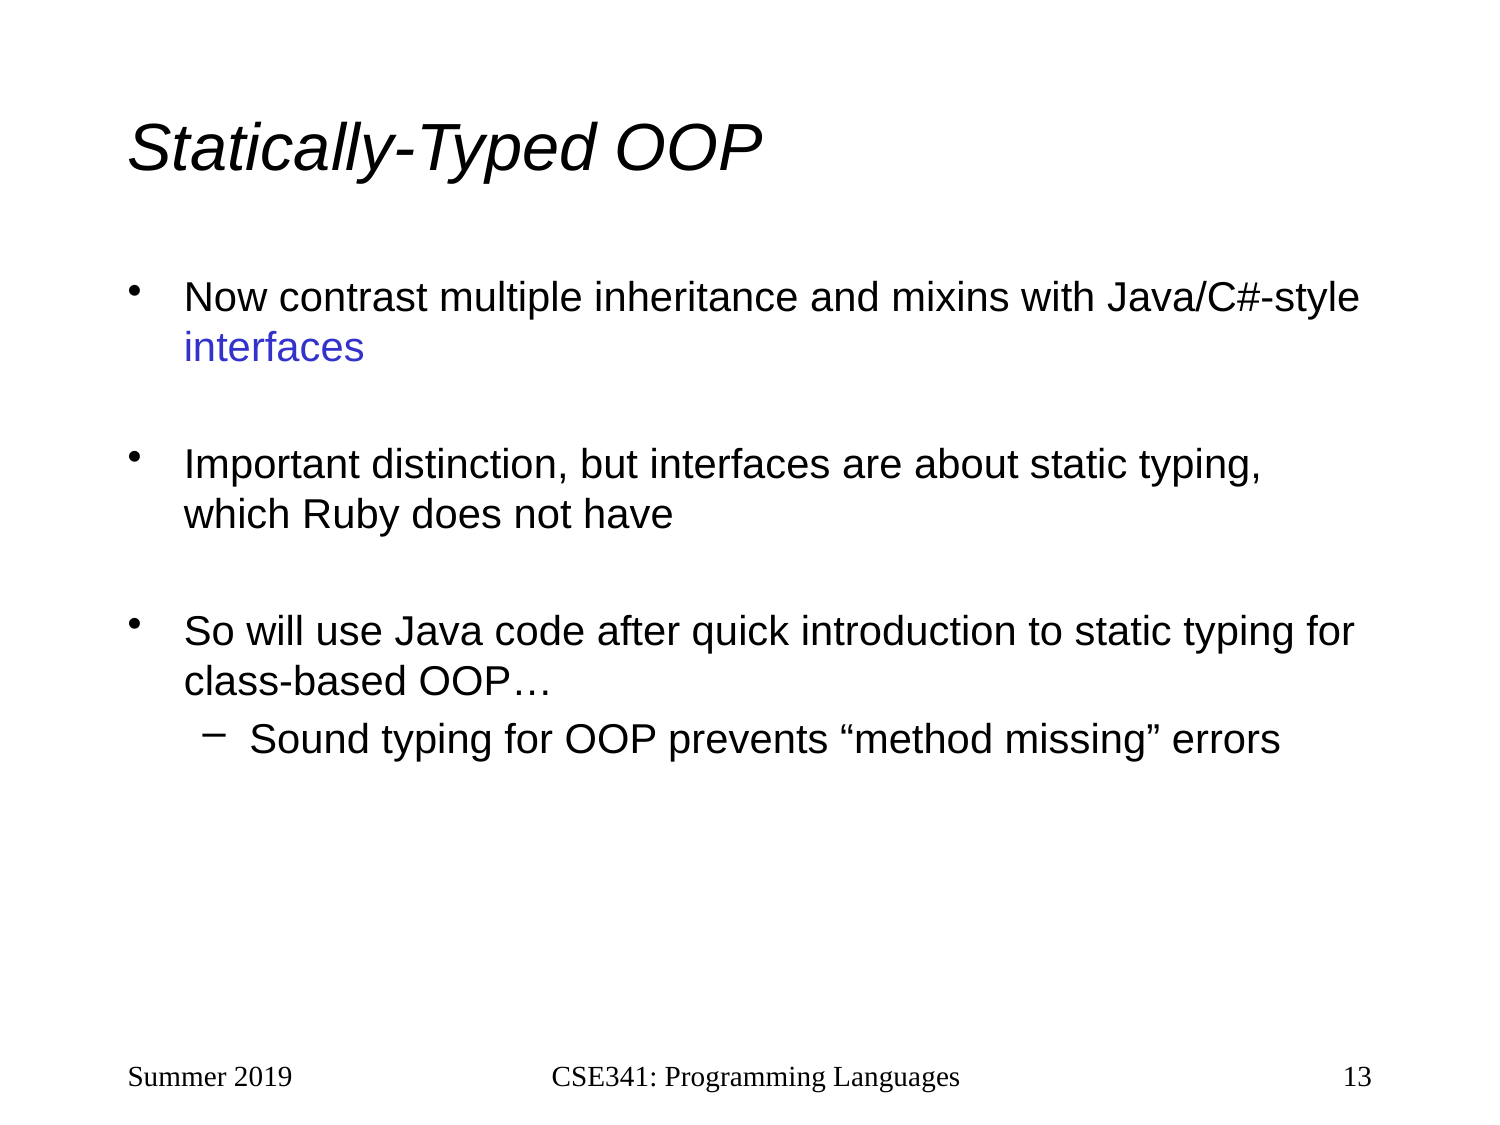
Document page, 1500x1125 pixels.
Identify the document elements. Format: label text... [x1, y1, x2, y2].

title Statically-Typed OOP [112, 49, 1388, 238]
list Now contrast multiple inheritance and mixins with Java/C#-style interfaces Important distinction, but interfaces are about static typing, which Ruby does not have So will use Java code after quick introduction to static typing for class-based OOP… Sound typing for OOP prevents “method missing” errors [112, 262, 1388, 1001]
slide_number Summer 2019 [112, 1049, 426, 1125]
slide_number 13 [1074, 1049, 1388, 1125]
footer CSE341: Programming Languages [474, 1049, 1038, 1125]
